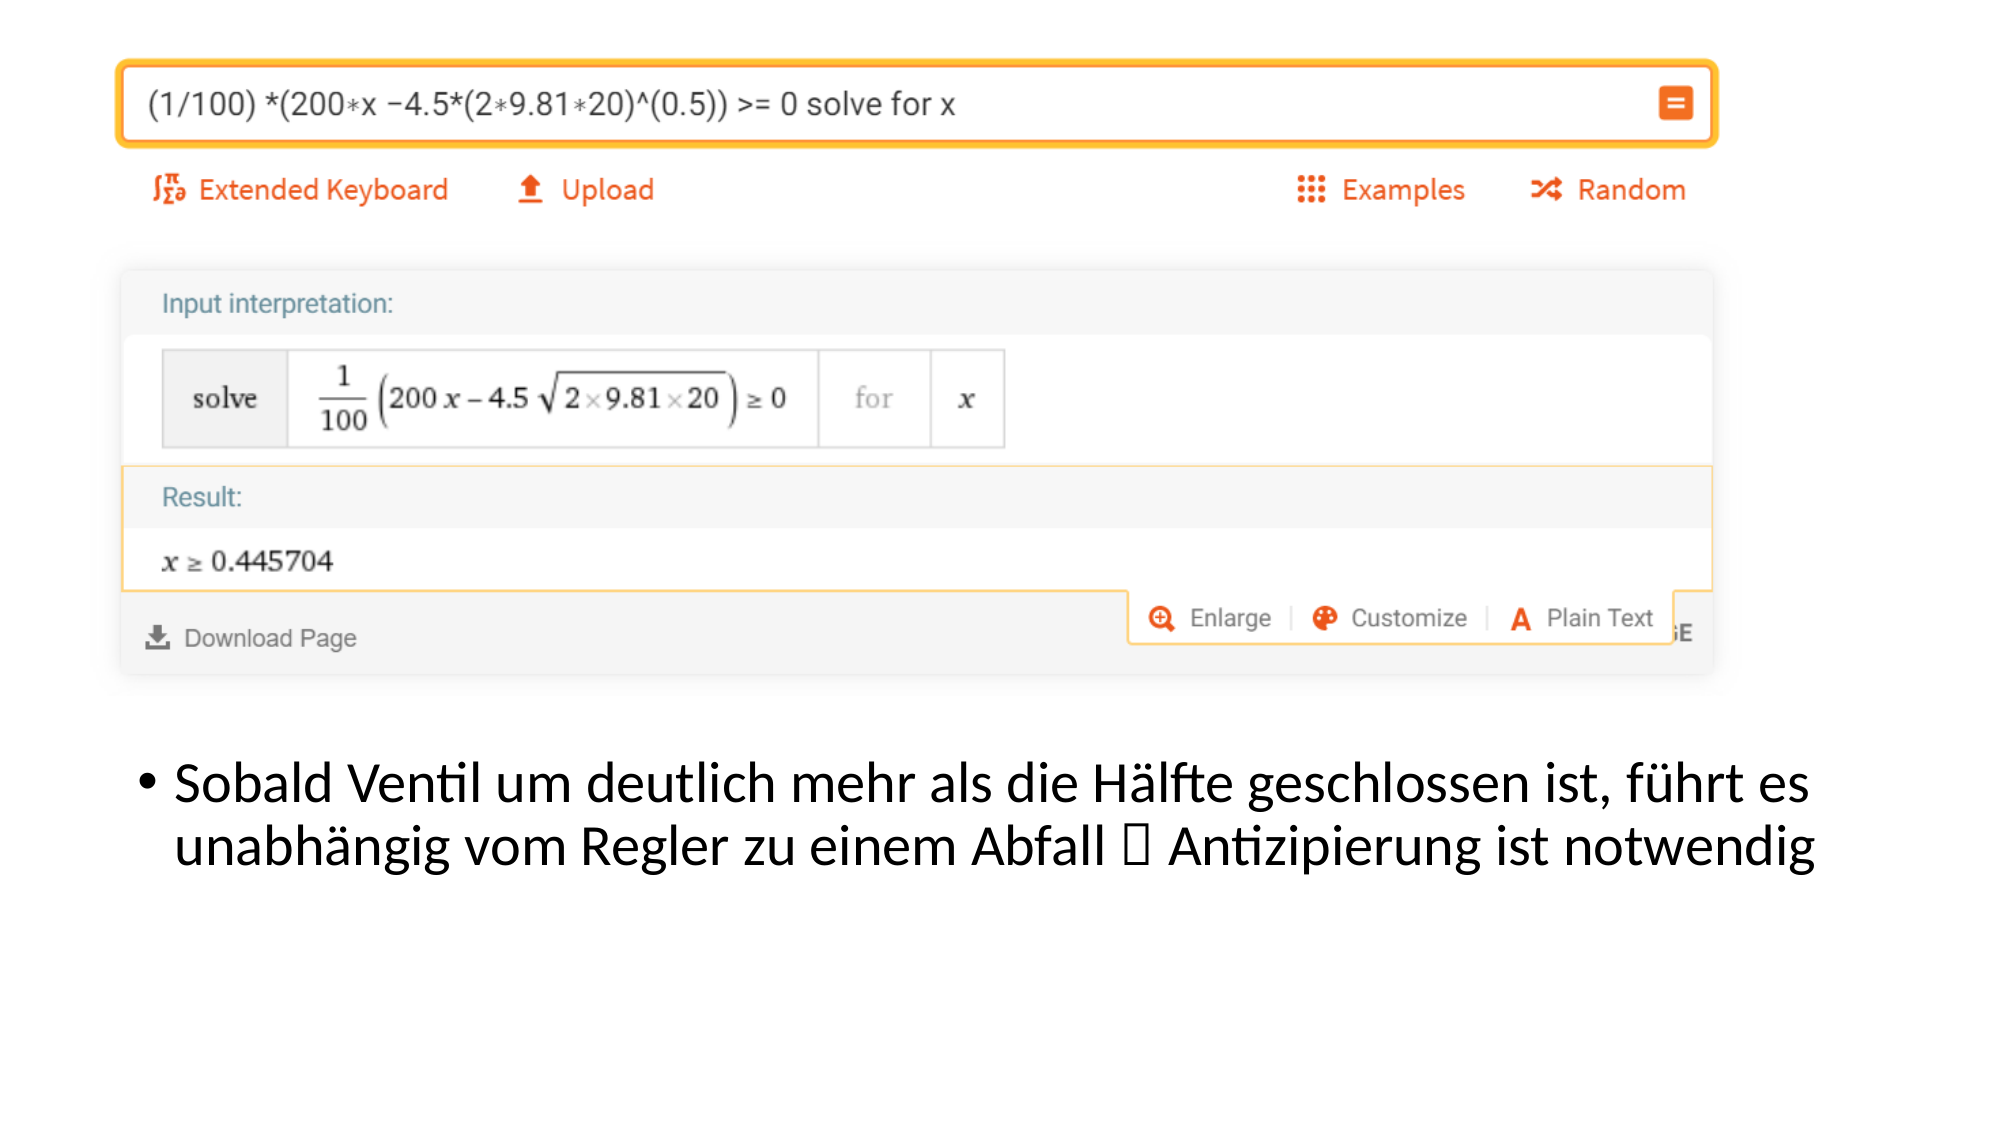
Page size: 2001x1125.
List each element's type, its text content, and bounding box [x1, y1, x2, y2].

picture [79, 24, 1743, 696]
list Sobald Ventil um deutlich mehr als die Hälfte geschlossen ist, führt es unabhängig vom Regler zu einem Abfall  Antizipierung ist notwendig [122, 744, 1848, 1061]
